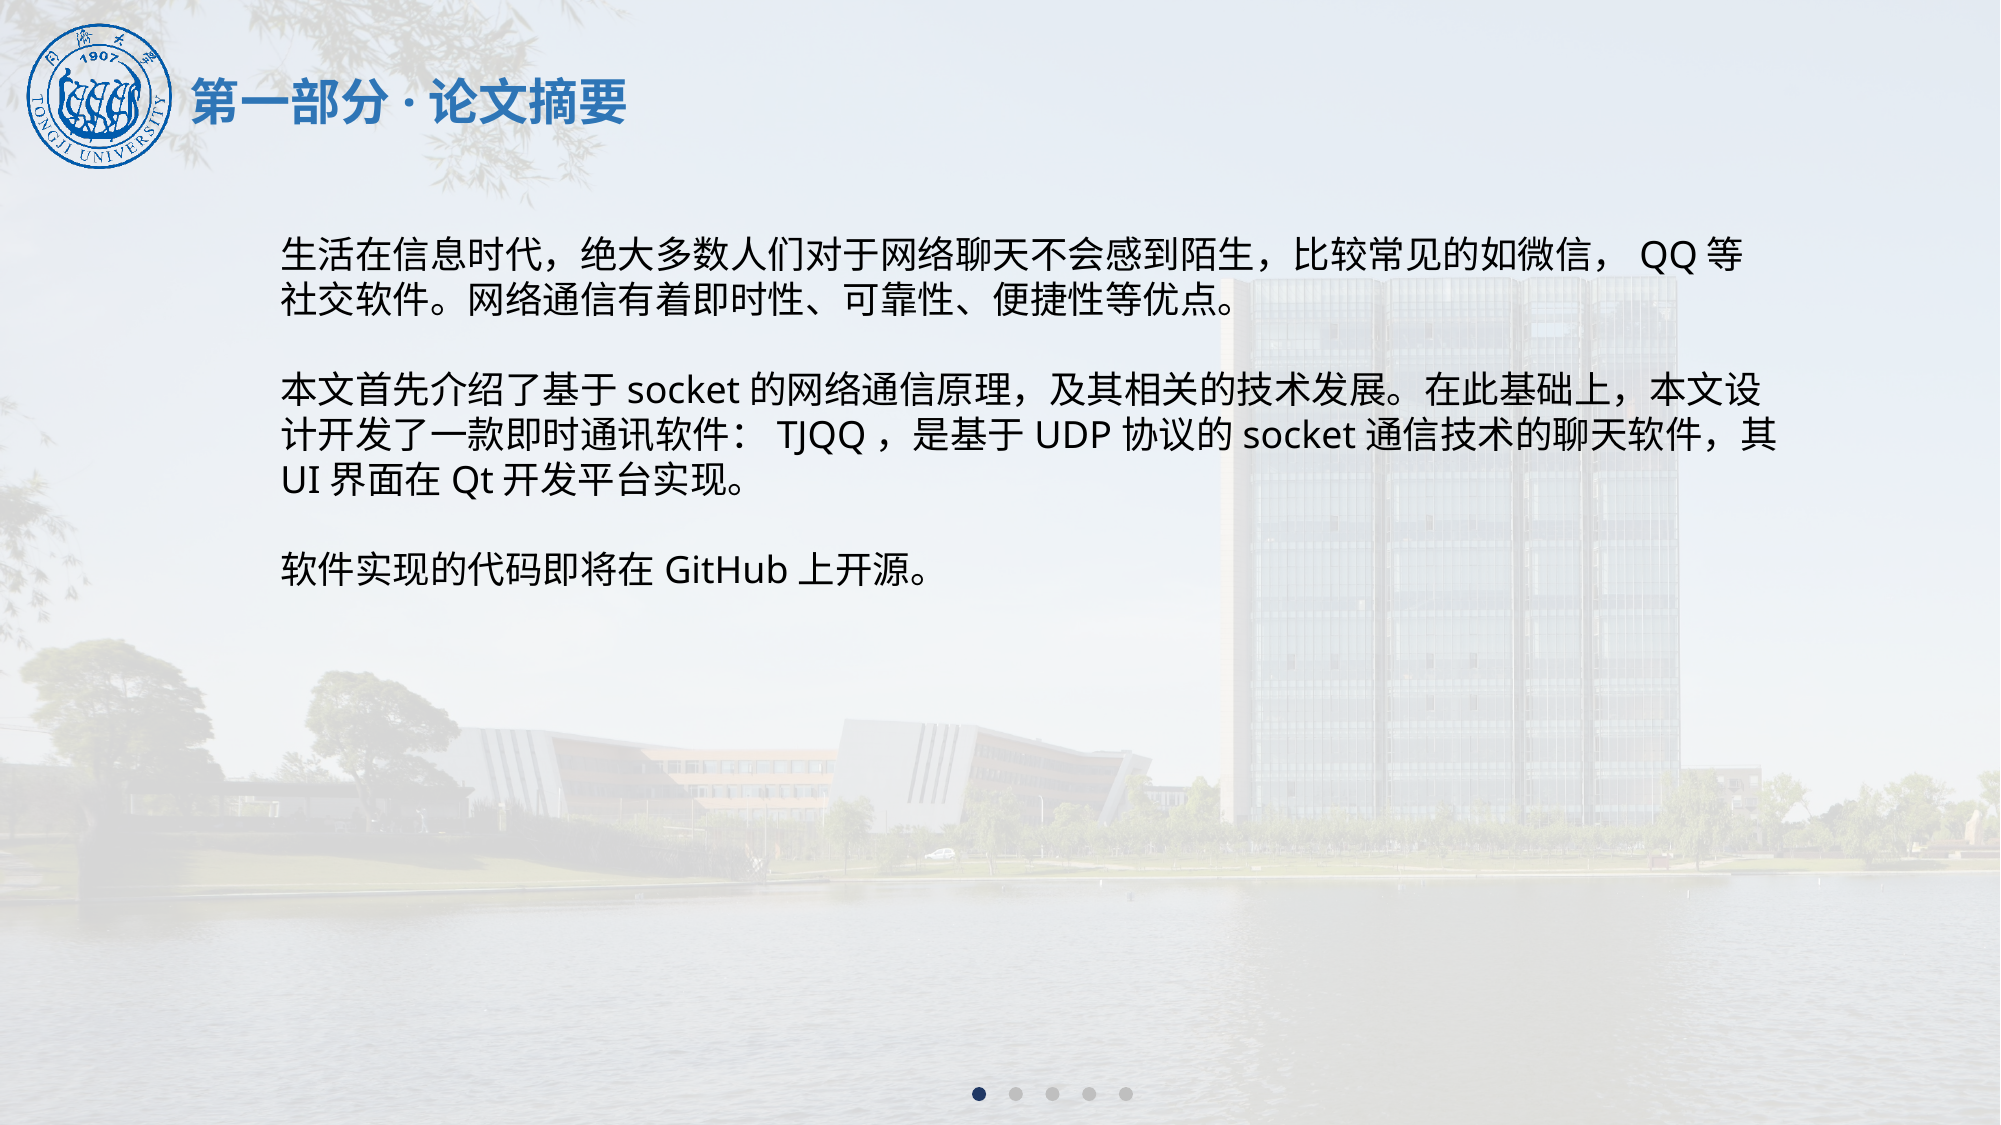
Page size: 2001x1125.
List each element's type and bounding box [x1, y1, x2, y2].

picture [0, 0, 2000, 1125]
text_box [972, 1086, 1134, 1102]
